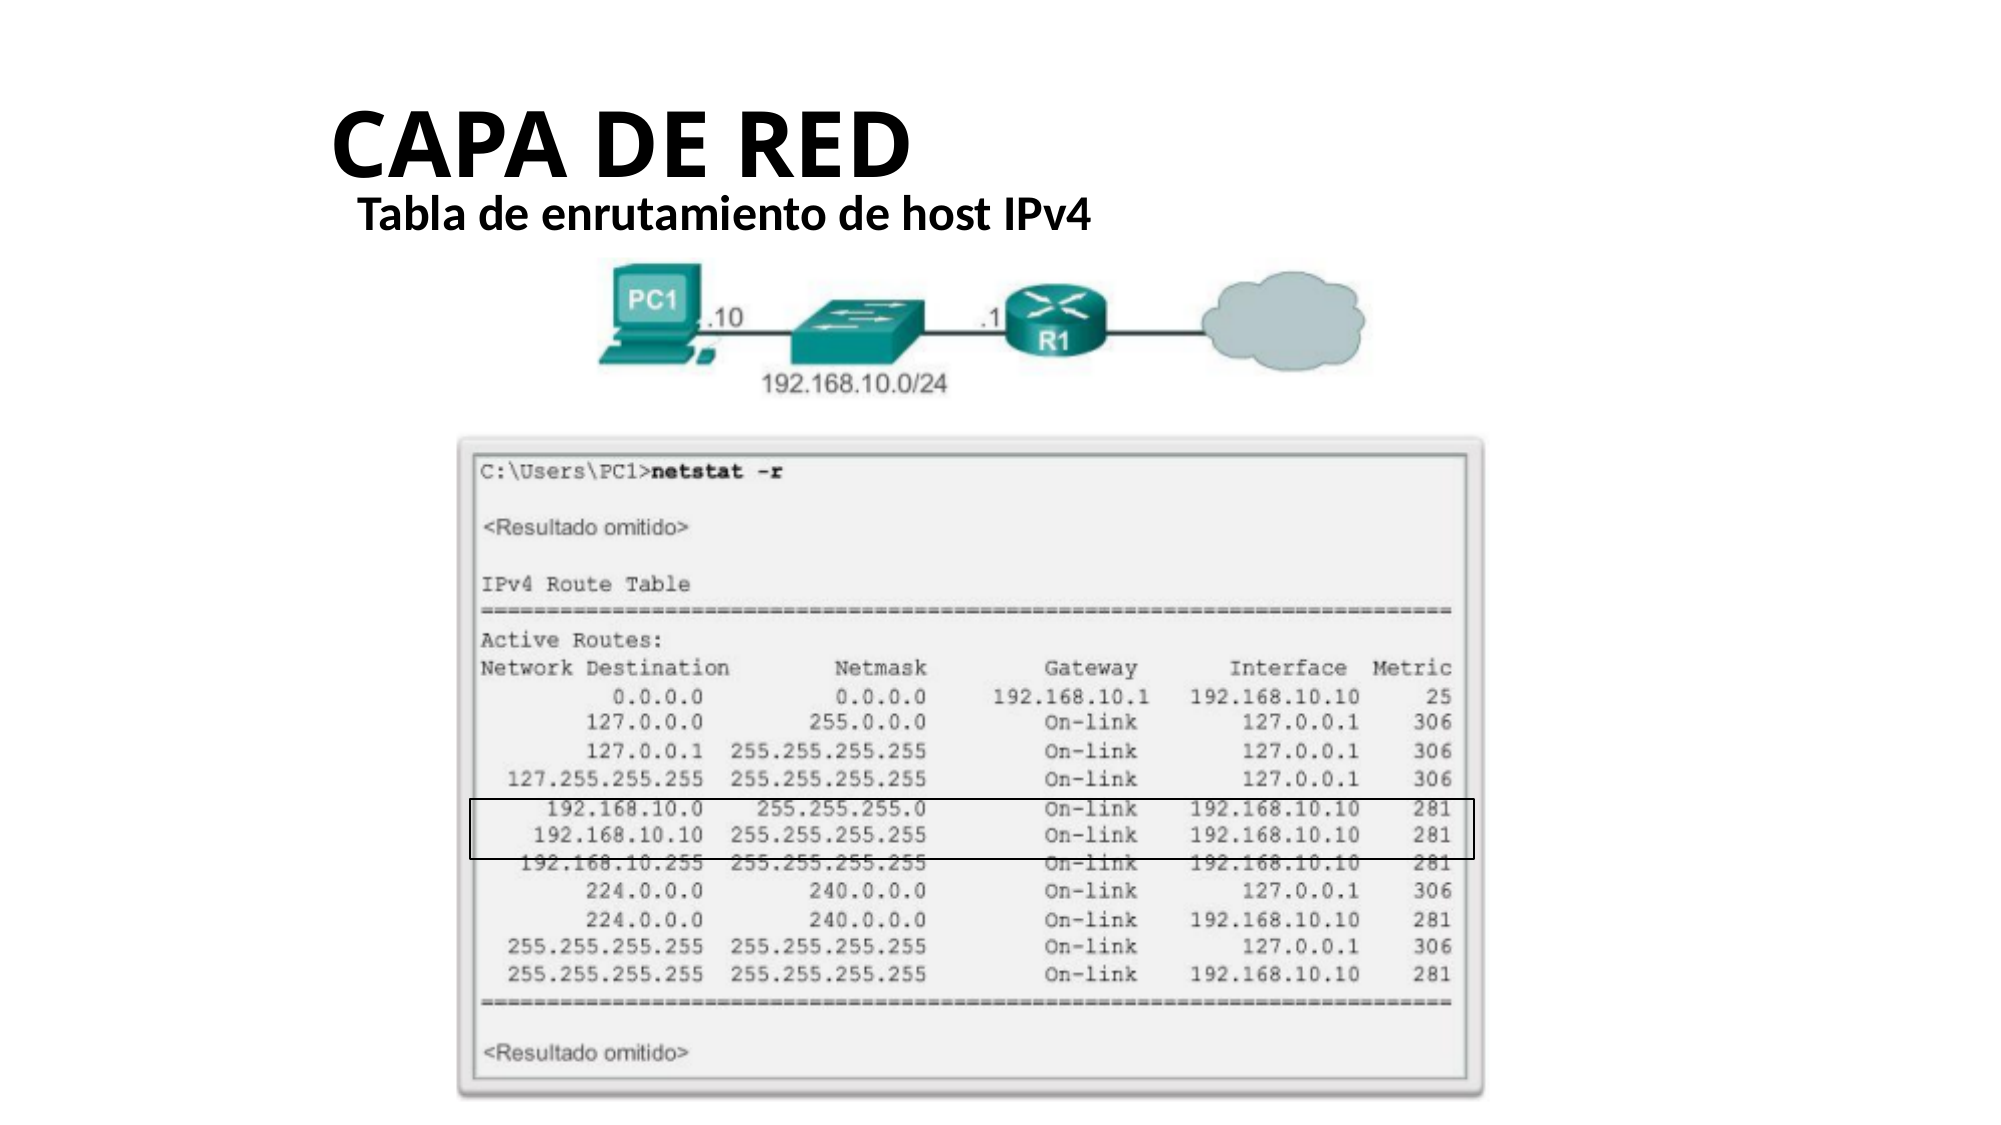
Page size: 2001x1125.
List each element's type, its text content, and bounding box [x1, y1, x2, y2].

title CAPA DE RED [314, 54, 1508, 243]
picture [413, 236, 1532, 1118]
text_box Tabla de enrutamiento de host IPv4 [342, 172, 1108, 248]
